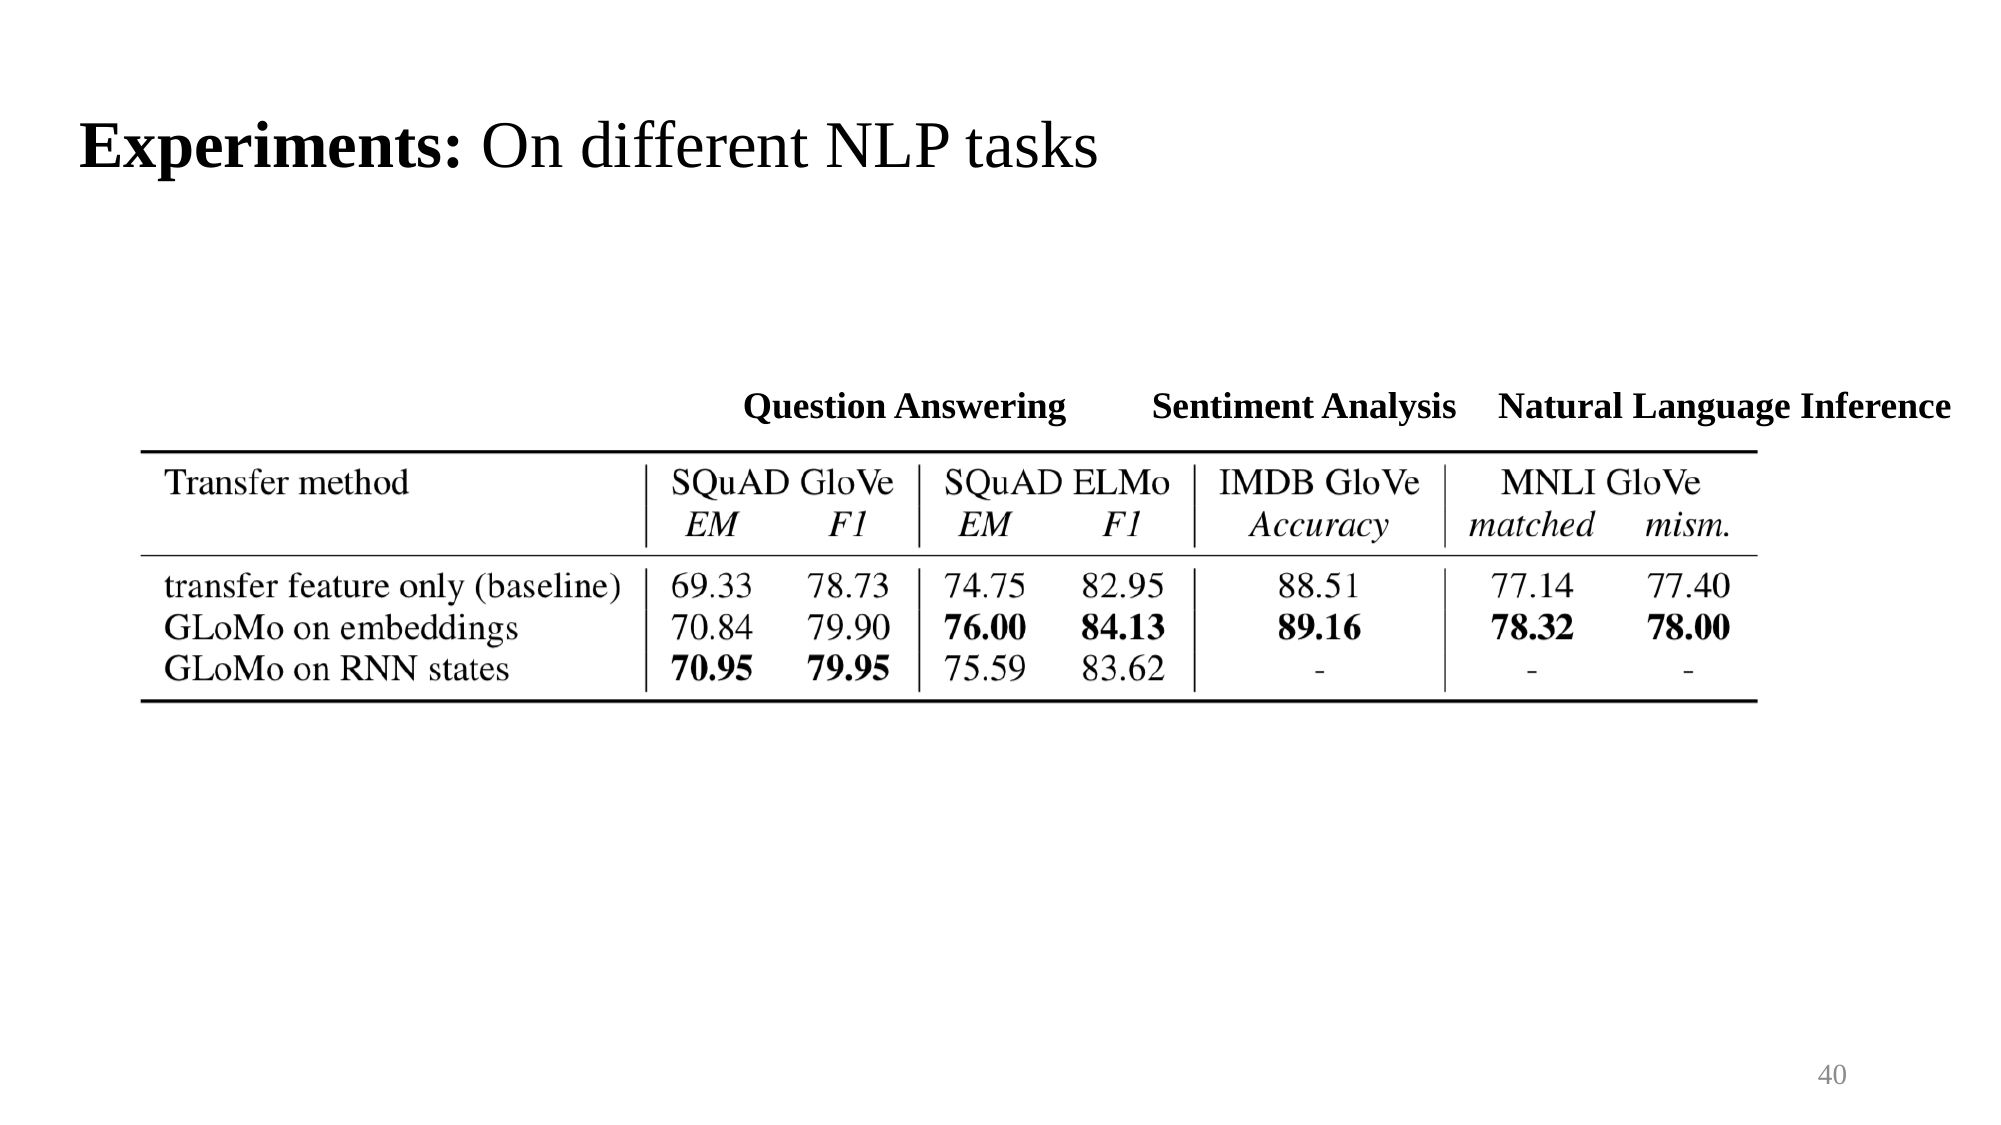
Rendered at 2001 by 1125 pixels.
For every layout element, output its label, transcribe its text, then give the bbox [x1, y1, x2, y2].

picture [124, 449, 1775, 711]
slide_number 39 [1412, 1042, 1863, 1103]
text_box Natural Language Inference [1483, 373, 1981, 434]
text_box Sentiment Analysis [1137, 374, 1482, 434]
text_box Question Answering [728, 373, 1172, 434]
text_box Experiments: On different NLP tasks [64, 93, 1116, 189]
